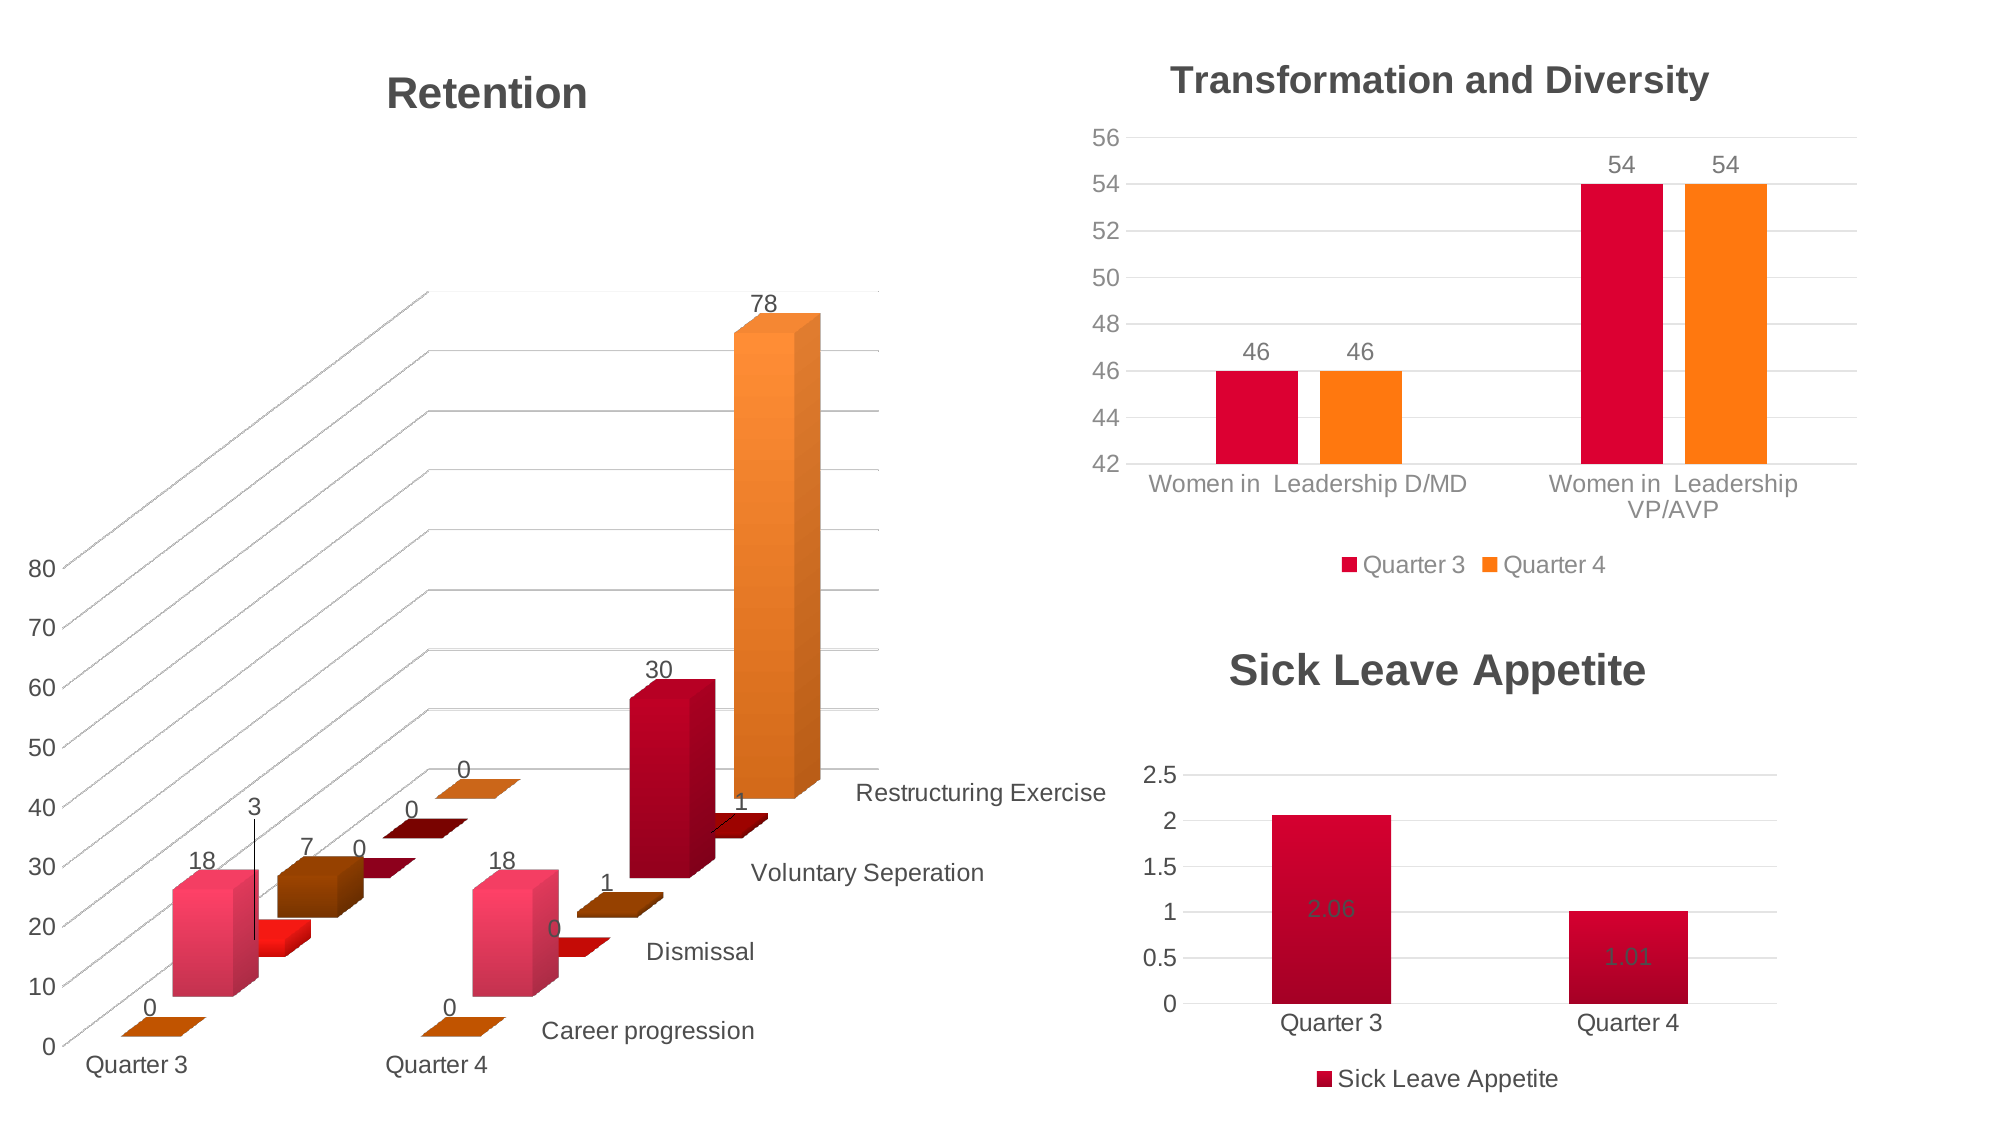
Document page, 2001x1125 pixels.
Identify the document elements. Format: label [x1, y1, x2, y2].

chart [0, 26, 1873, 1099]
